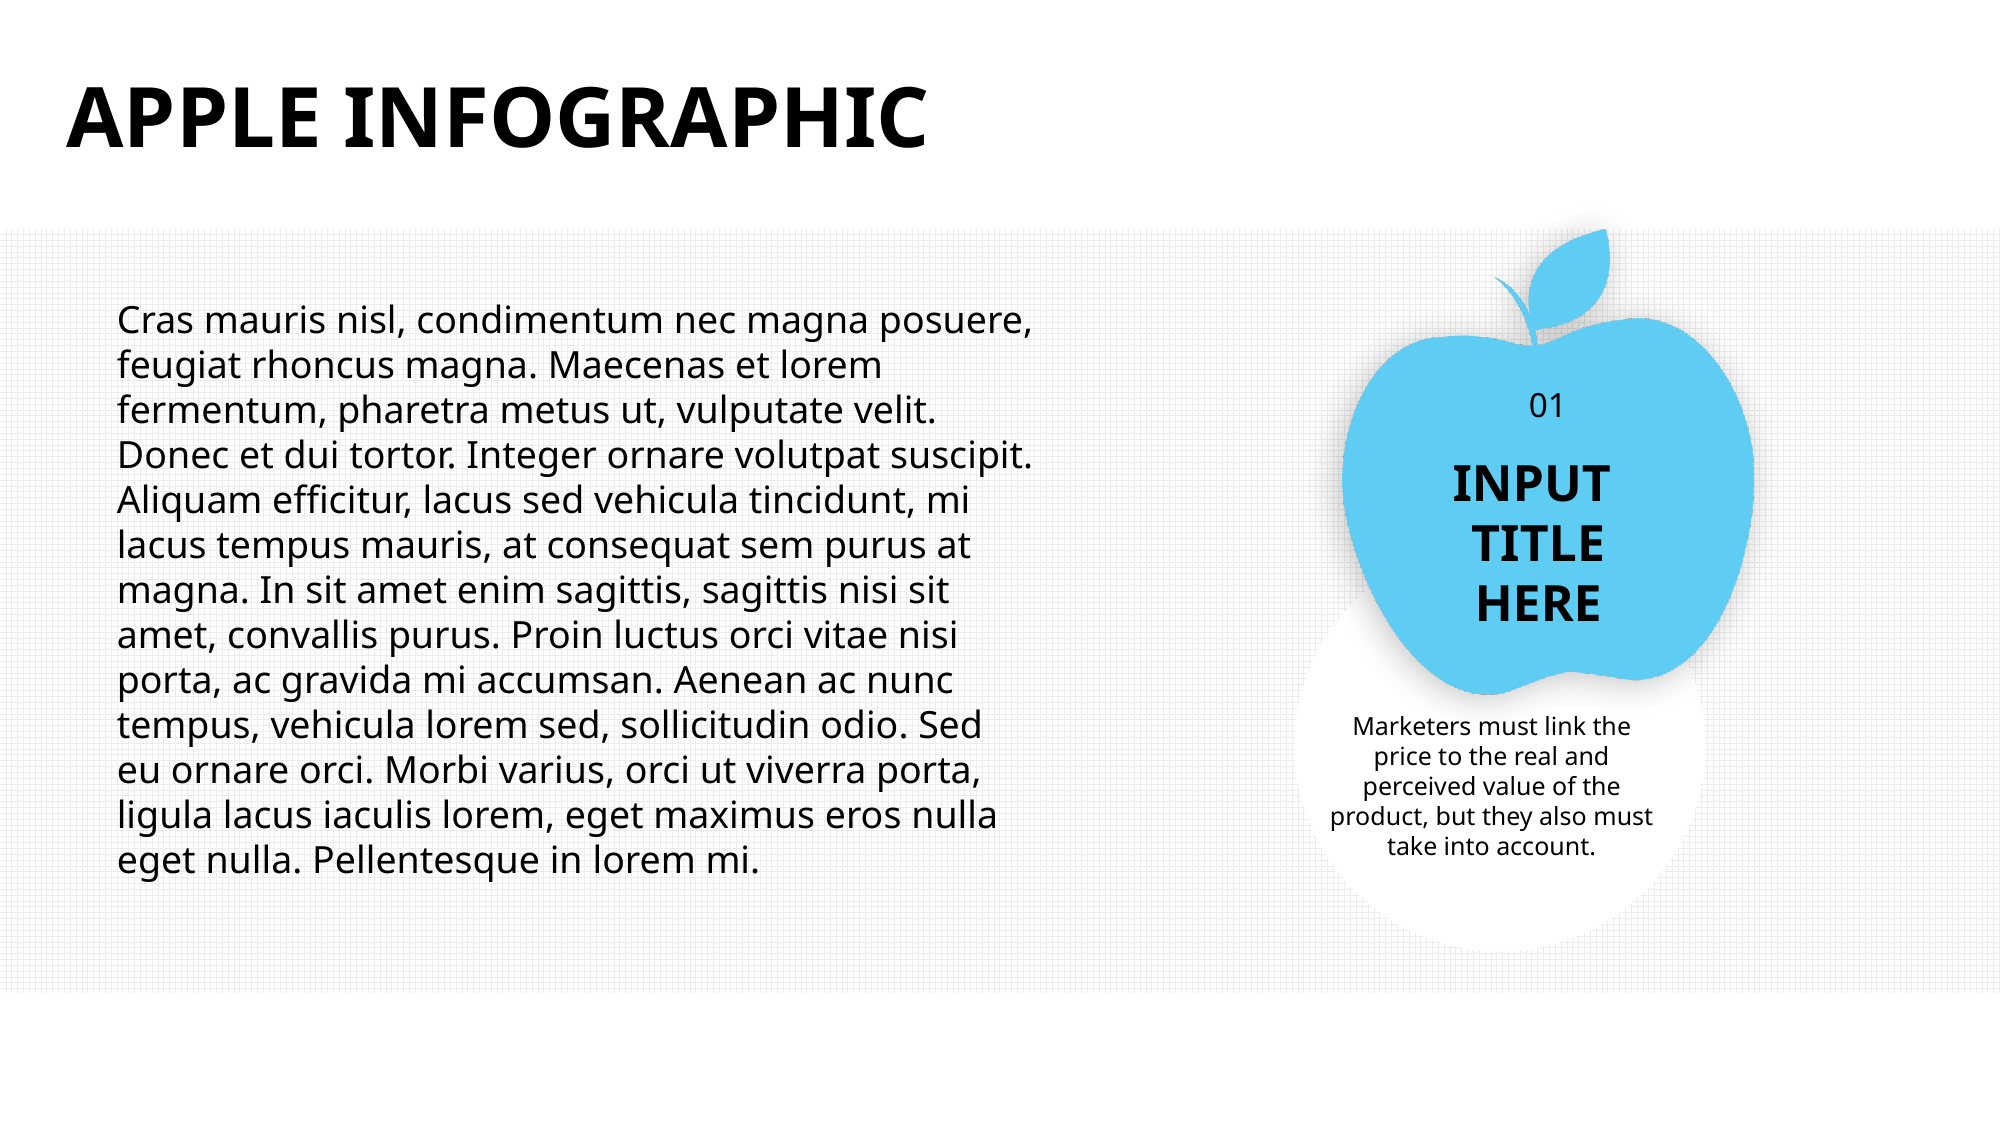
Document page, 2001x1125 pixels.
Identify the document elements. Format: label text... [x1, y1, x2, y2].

text_box [0, 228, 2000, 994]
text_box Apple Infographic [51, 56, 945, 171]
text_box Cras mauris nisl, condimentum nec magna posuere, feugiat rhoncus magna. Maecenas et lorem fermentum, pharetra metus ut, vulputate velit. Donec et dui tortor. Integer ornare volutpat suscipit. Aliquam efficitur, lacus sed vehicula tincidunt, mi lacus tempus mauris, at consequat sem purus at magna. In sit amet enim sagittis, sagittis nisi sit amet, convallis purus. Proin luctus orci vitae nisi porta, ac gravida mi accumsan. Aenean ac nunc tempus, vehicula lorem sed, sollicitudin odio. Sed eu ornare orci. Morbi varius, orci ut viverra porta, ligula lacus iaculis lorem, eget maximus eros nulla eget nulla. Pellentesque in lorem mi. [102, 289, 1050, 889]
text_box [1294, 228, 1754, 952]
